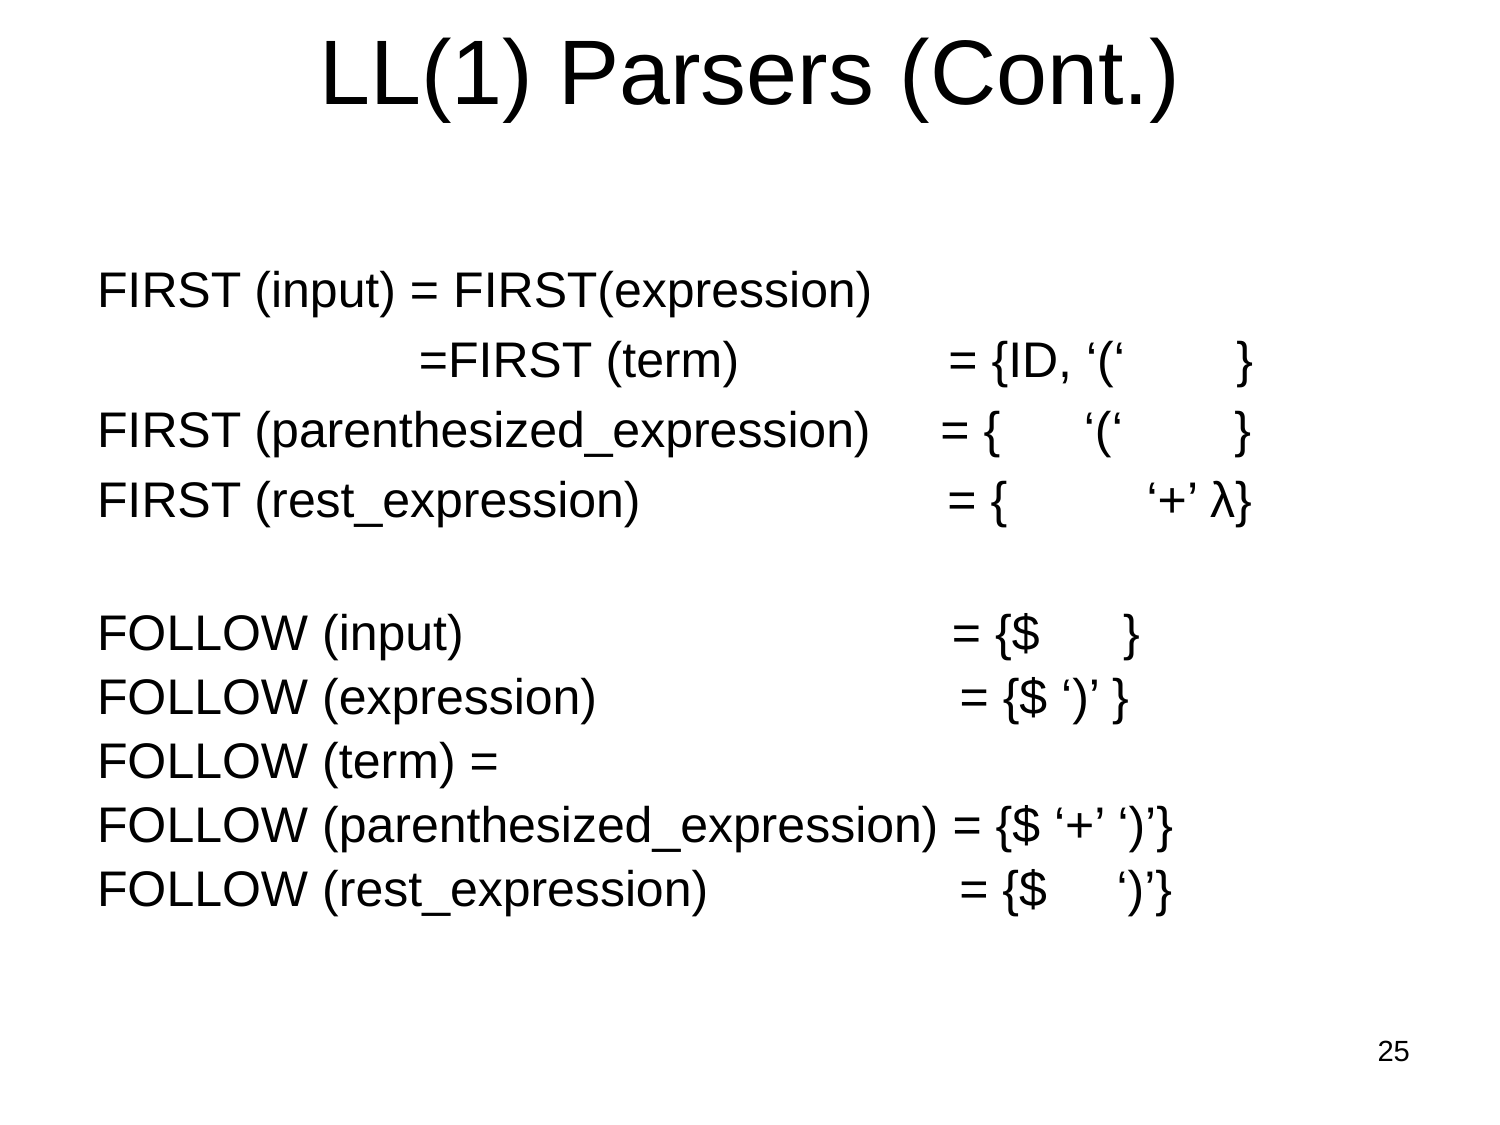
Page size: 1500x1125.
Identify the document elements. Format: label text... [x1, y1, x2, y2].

list FIRST (input) = FIRST(expression) =FIRST (term) = {ID, ‘(‘ } FIRST (parenthesized_expression) = { ‘(‘ } FIRST (rest_expression) = { ‘+’ λ} FOLLOW (input) = {$ } FOLLOW (expression) = {$ ‘)’ } FOLLOW (term) = FOLLOW (parenthesized_expression) = {$ ‘+’ ‘)’} FOLLOW (rest_expression) = {$ ‘)’} [82, 249, 1432, 876]
title LL(1) Parsers (Cont.) [75, 45, 1425, 131]
slide_number 25 [1074, 1024, 1426, 1103]
text_box [1074, 1024, 1425, 1100]
